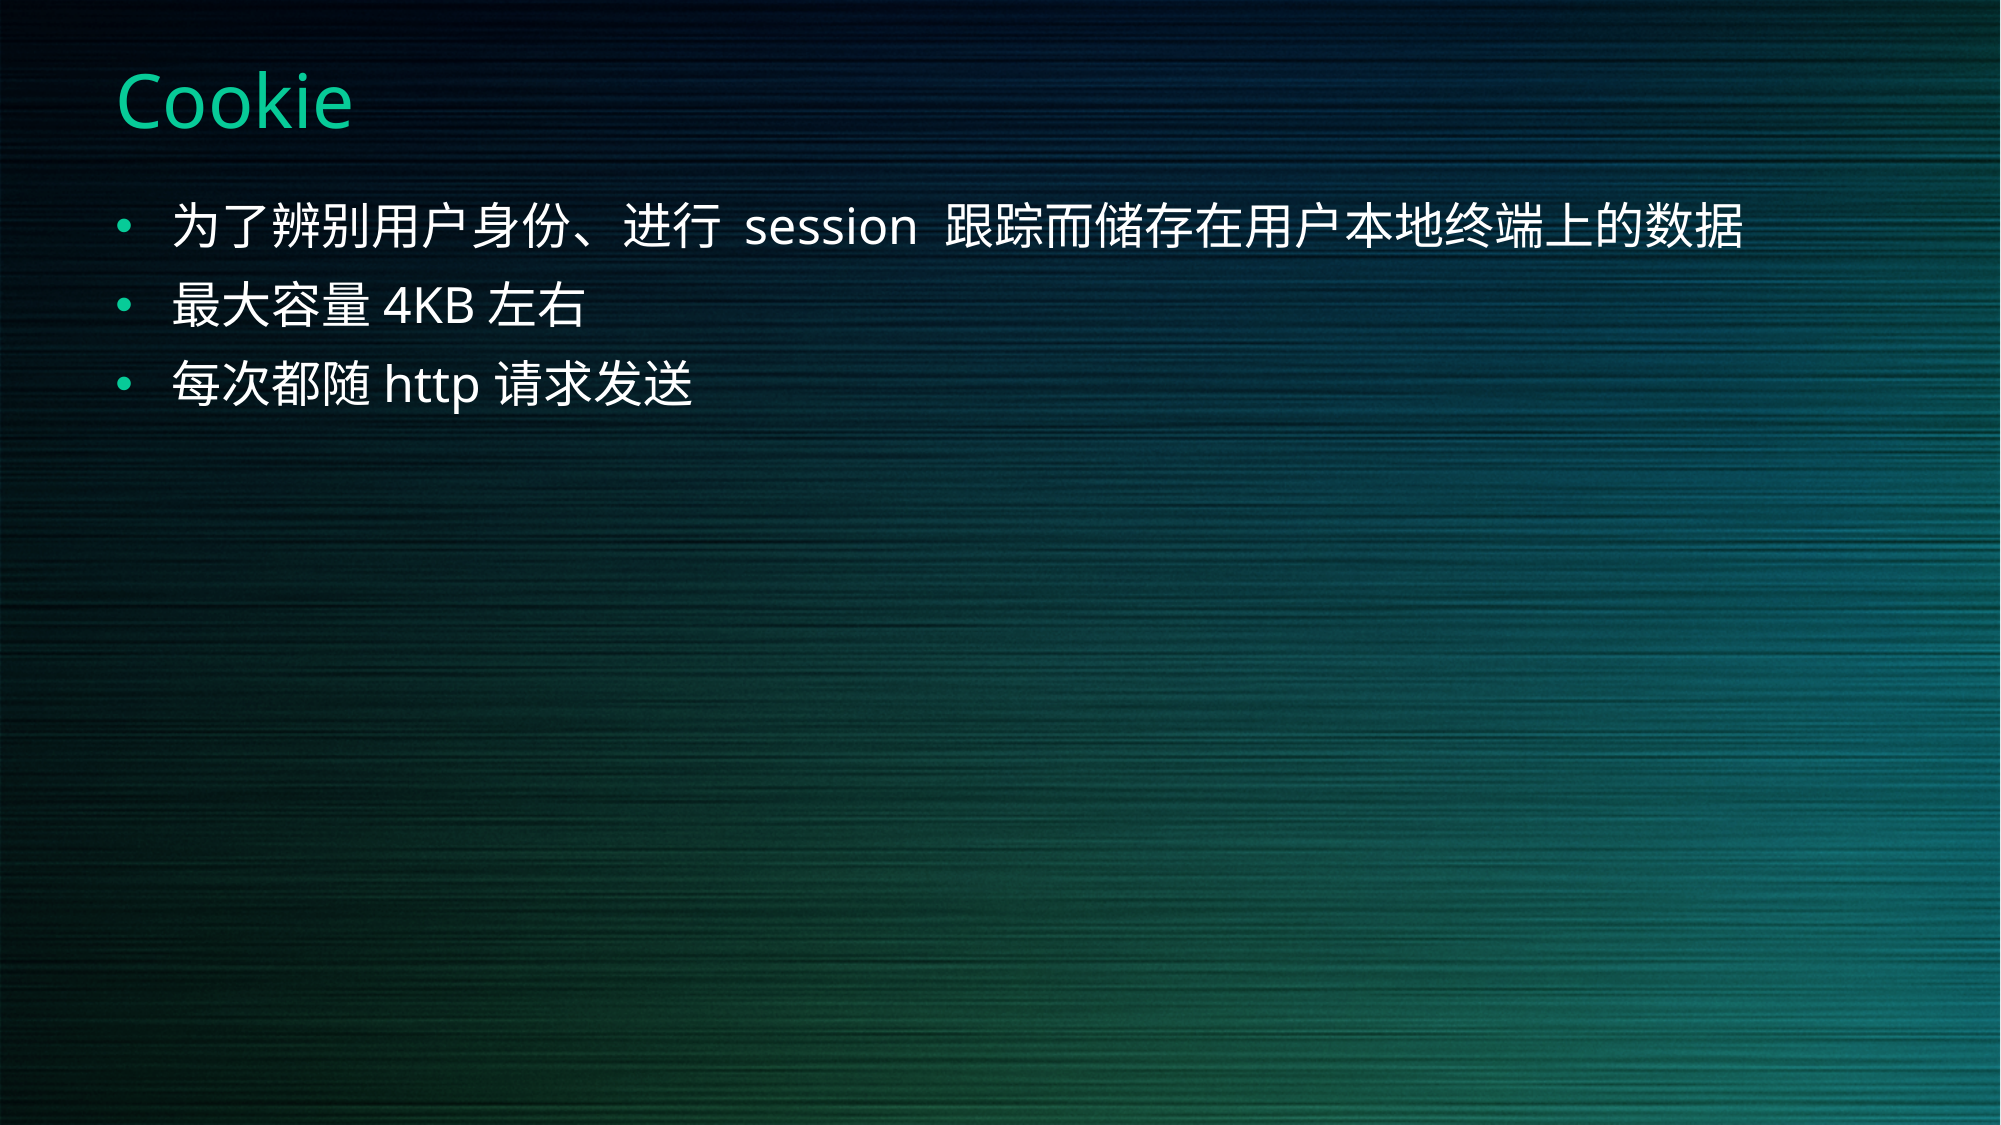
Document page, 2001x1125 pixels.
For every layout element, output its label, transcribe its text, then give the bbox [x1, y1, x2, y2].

title Cookie [100, 43, 1451, 153]
picture [0, 0, 2001, 1125]
list 为了辨别用户身份、进行 session 跟踪而储存在用户本地终端上的数据 最大容量4KB左右 每次都随http请求发送 [100, 193, 1884, 971]
